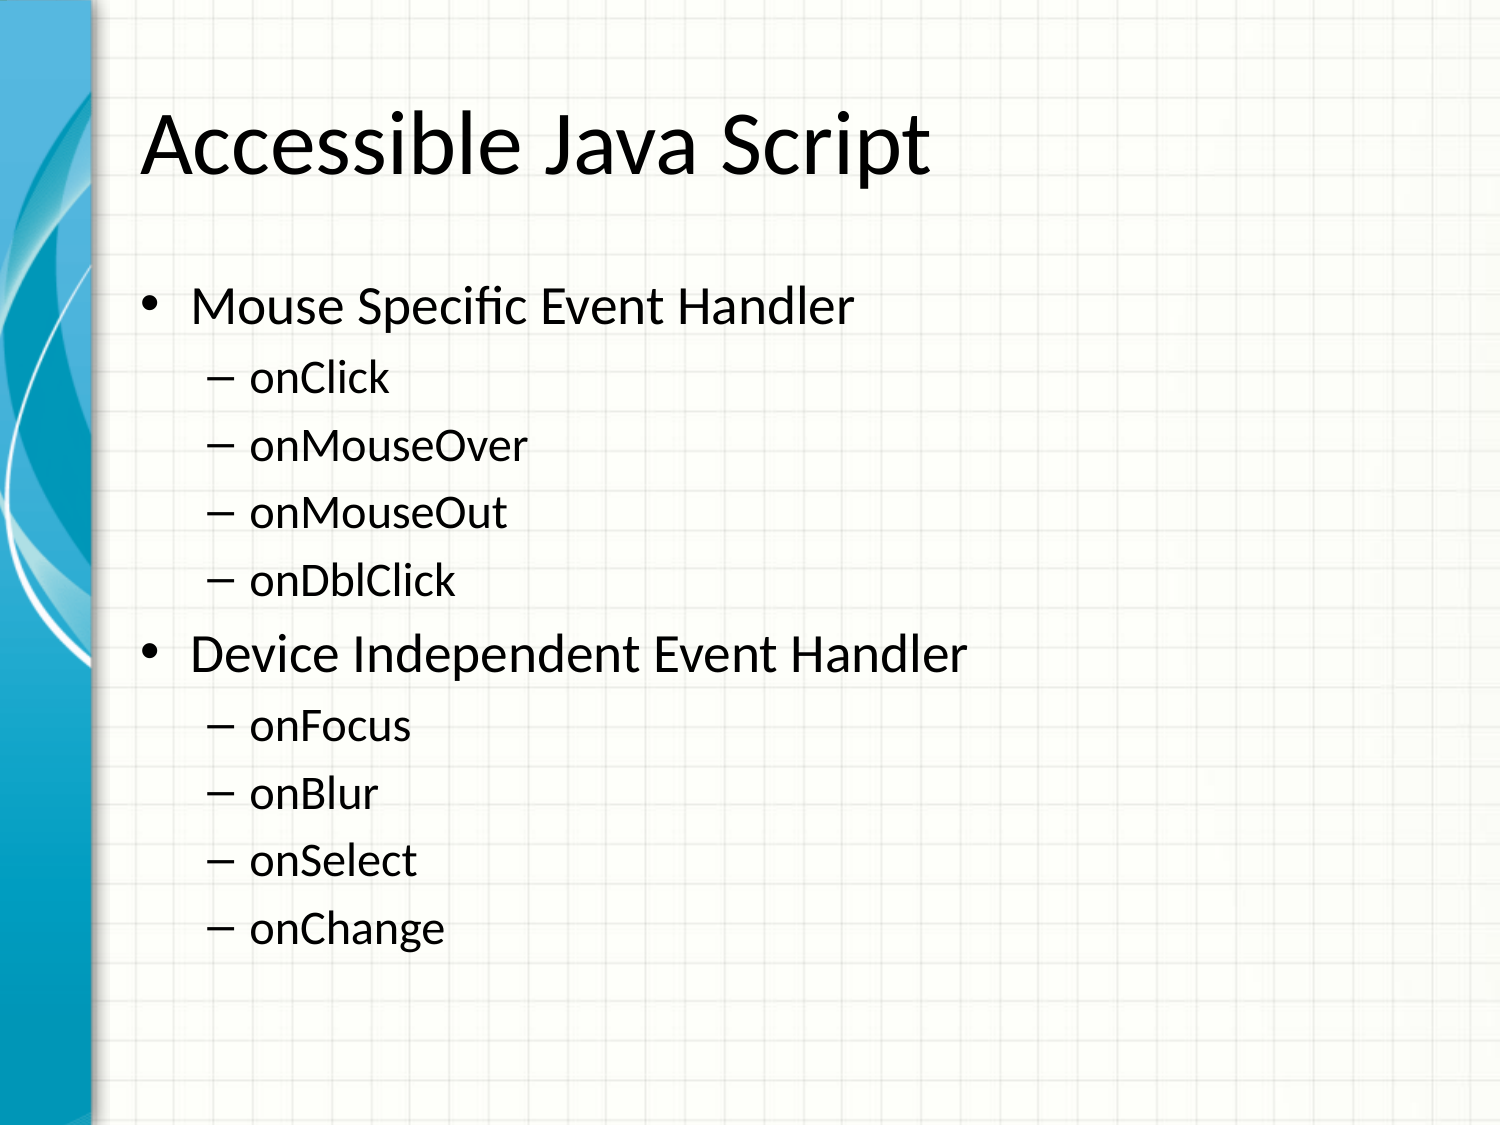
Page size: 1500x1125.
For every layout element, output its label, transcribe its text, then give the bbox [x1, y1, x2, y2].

picture [0, 0, 1500, 1125]
list Mouse Specific Event Handler onClick onMouseOver onMouseOut onDblClick Device Independent Event Handler onFocus onBlur onSelect onChange [125, 261, 1450, 967]
title Accessible Java Script [125, 44, 1450, 232]
